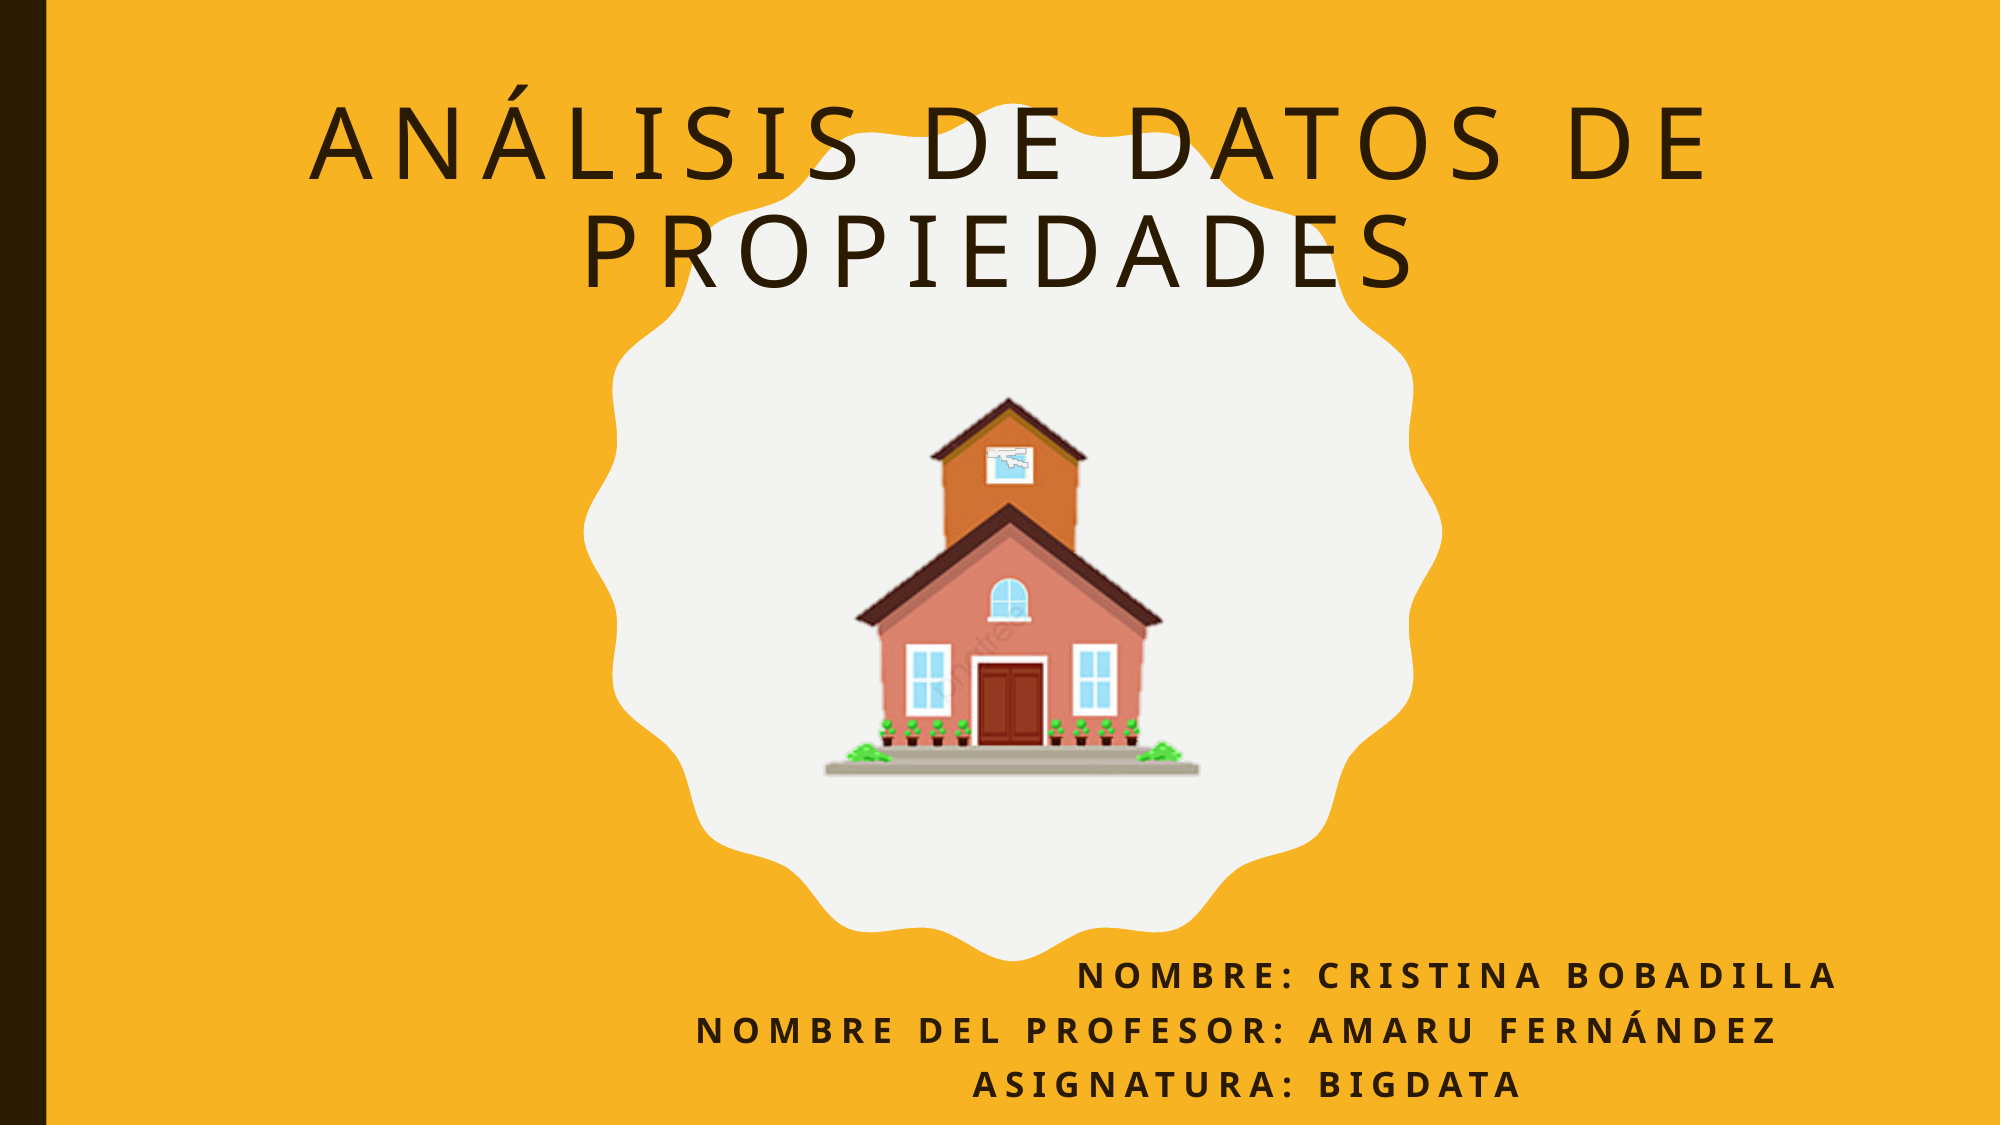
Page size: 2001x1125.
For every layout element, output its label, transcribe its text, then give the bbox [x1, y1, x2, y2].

subtitle Nombre: Cristina Bobadilla Nombre del profesor: Amaru Fernández Asignatura: bigdata [680, 946, 2000, 1114]
title Análisis de datos de propiedades [58, 66, 1978, 336]
picture [774, 366, 1311, 841]
